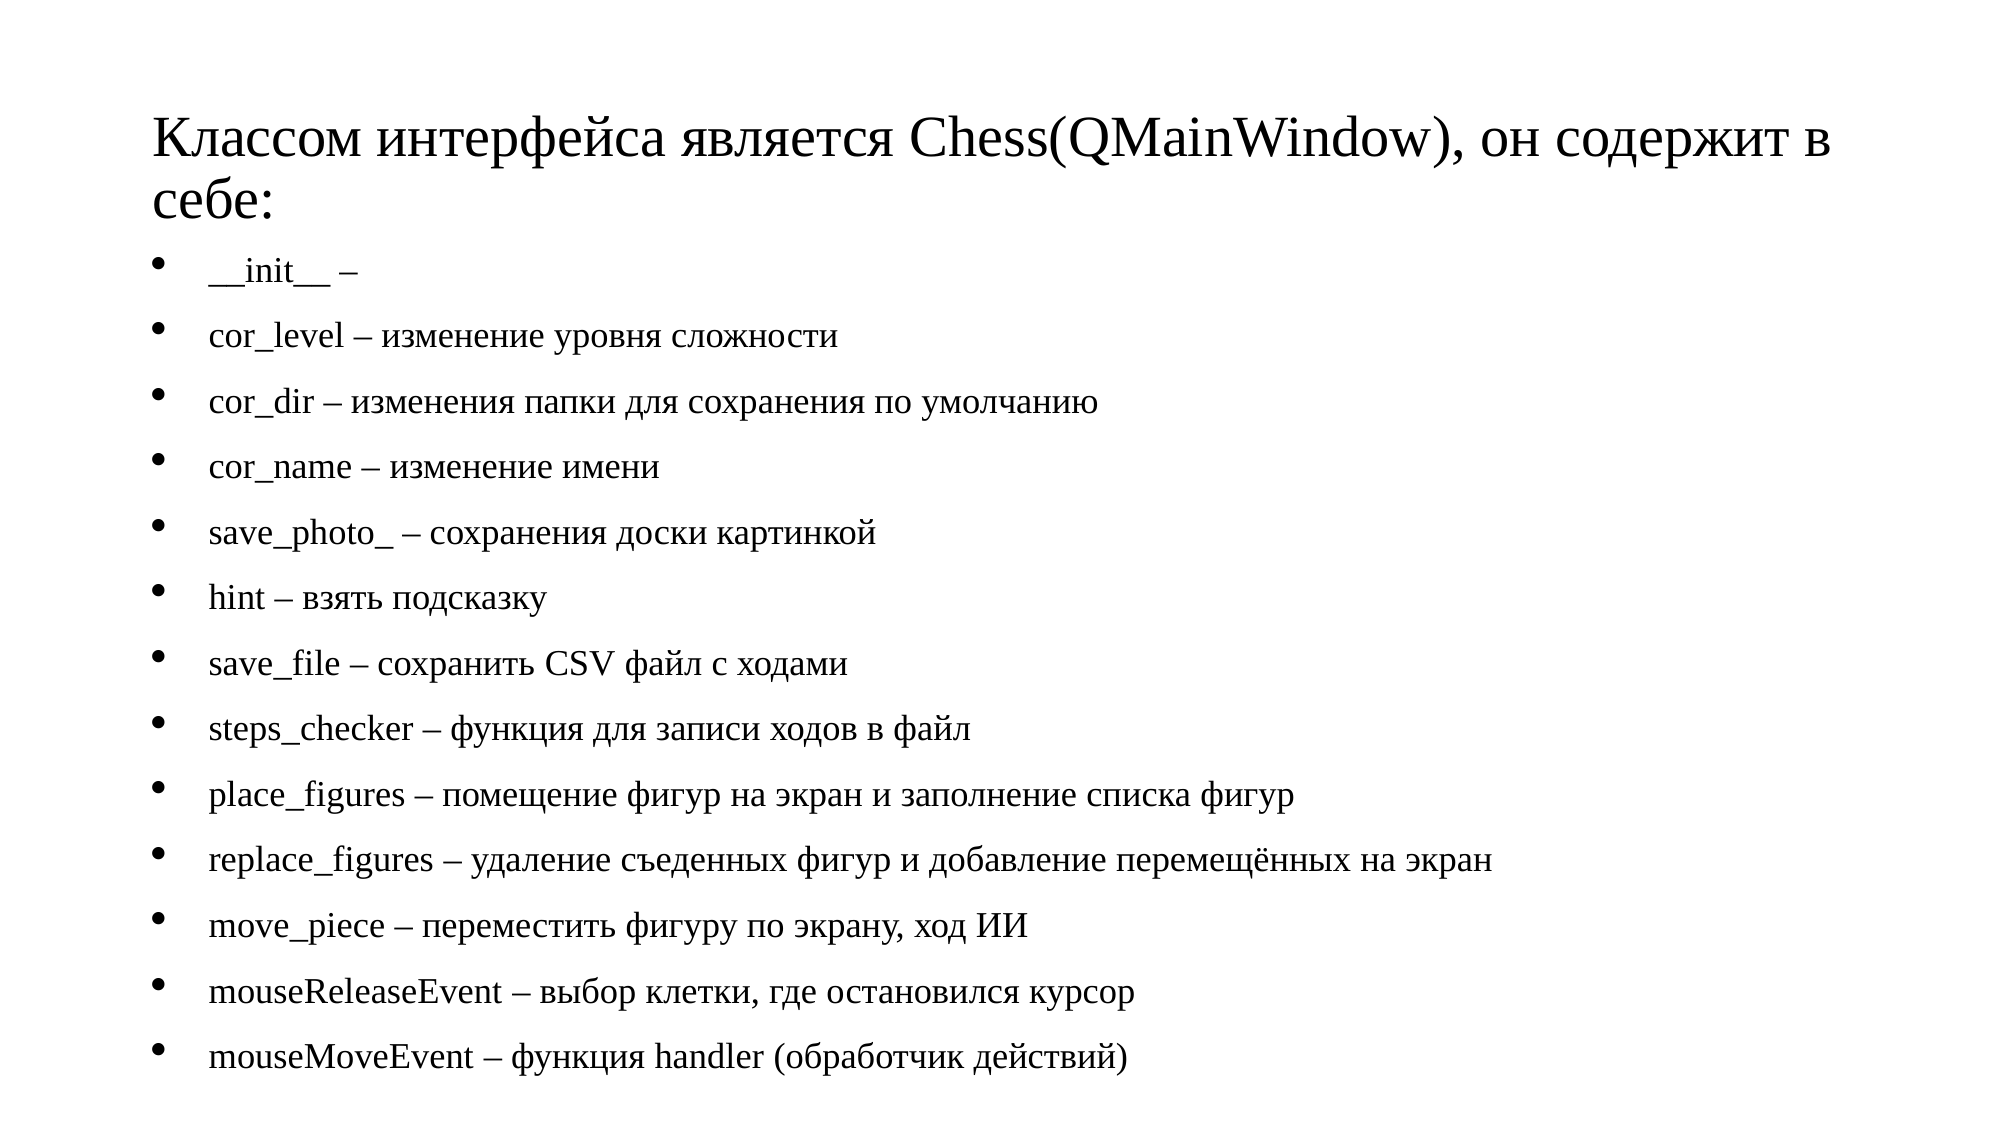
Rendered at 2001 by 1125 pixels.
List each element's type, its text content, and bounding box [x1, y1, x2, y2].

text_box __init__ – cor_level – изменение уровня сложности cor_dir – изменения папки для сохранения по умолчанию cor_name – изменение имени save_photo_ – сохранения доски картинкой hint – взять подсказку save_file – сохранить CSV файл с ходами steps_checker – функция для записи ходов в файл place_figures – помещение фигур на экран и заполнение списка фигур replace_figures – удаление съеденных фигур и добавление перемещённых на экран move_piece – переместить фигуру по экрану, ход ИИ mouseReleaseEvent – выбор клетки, где остановился курсор mouseMoveEvent – функция handler (обработчик действий) [137, 216, 1584, 1084]
title Классом интерфейса является Chess(QMainWindow), он содержит в себе: [137, 59, 1863, 278]
